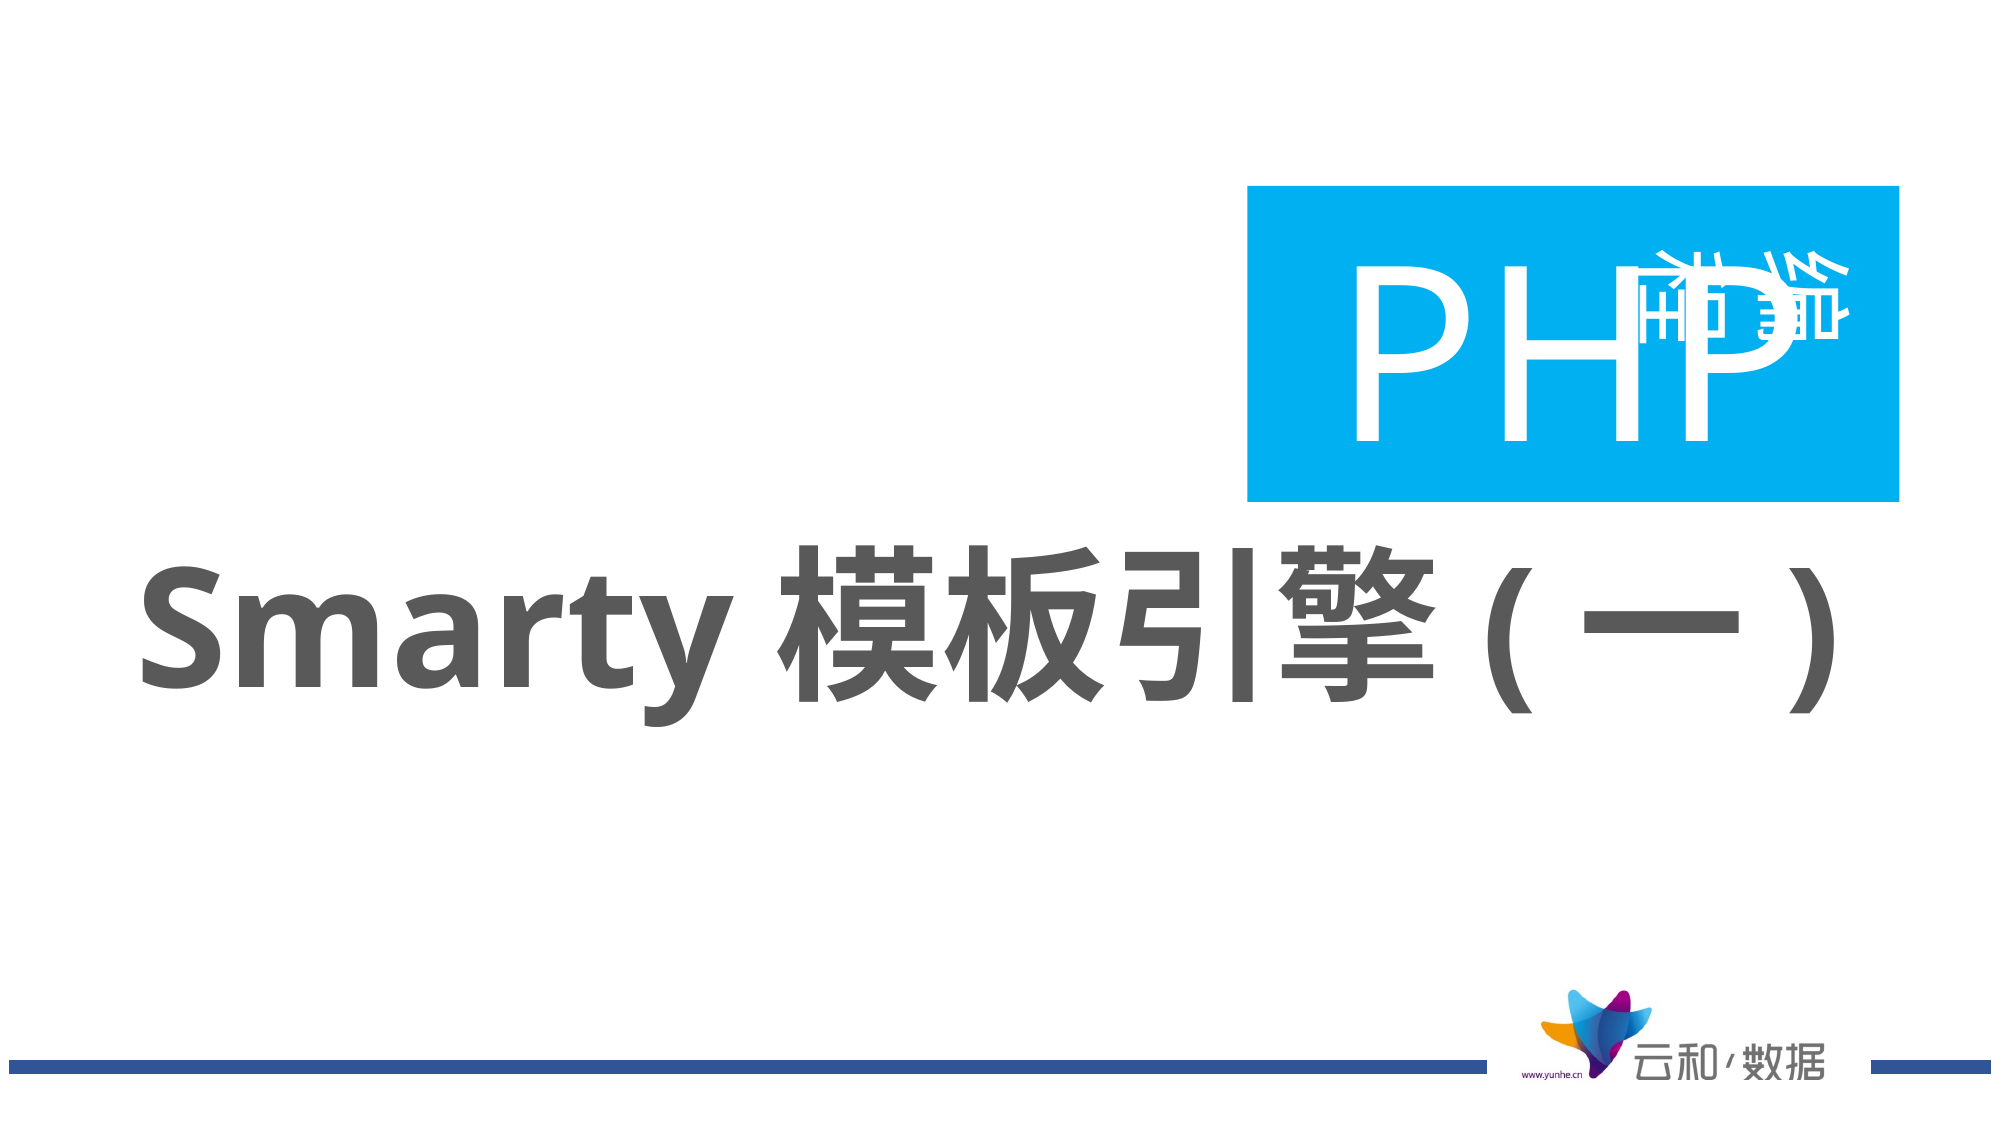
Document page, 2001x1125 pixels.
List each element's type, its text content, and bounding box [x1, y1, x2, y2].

text_box Smarty模板引擎(一) [120, 513, 1857, 728]
picture [1504, 981, 1845, 1106]
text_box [1247, 185, 1900, 505]
